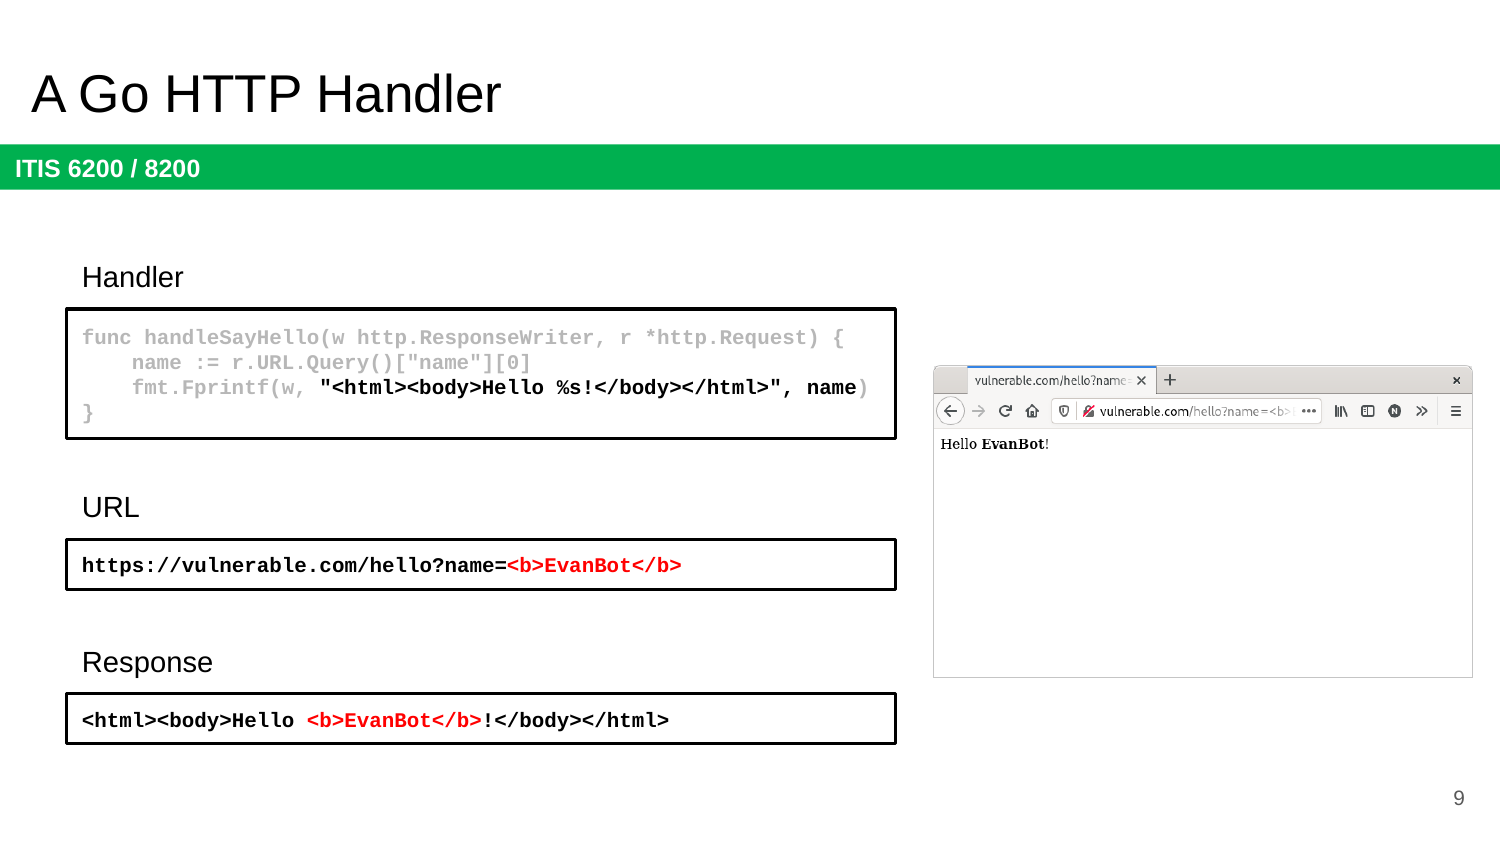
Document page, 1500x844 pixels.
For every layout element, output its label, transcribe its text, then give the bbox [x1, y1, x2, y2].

text_box URL [66, 473, 225, 539]
text_box <html><body>Hello <b>EvanBot</b>!</body></html> [66, 693, 896, 744]
text_box Response [66, 627, 248, 693]
text_box Handler [66, 243, 225, 309]
text_box https://vulnerable.com/hello?name=<b>EvanBot</b> [66, 539, 896, 590]
picture [925, 359, 1481, 686]
slide_number 9 [1389, 764, 1480, 830]
text_box func handleSayHello(w http.ResponseWriter, r *http.Request) { name := r.URL.Query()["name"][0] fmt.Fprintf(w, "<html><body>Hello %s!</body></html>", name) } [66, 309, 896, 439]
title A Go HTTP Handler [16, 44, 1415, 139]
